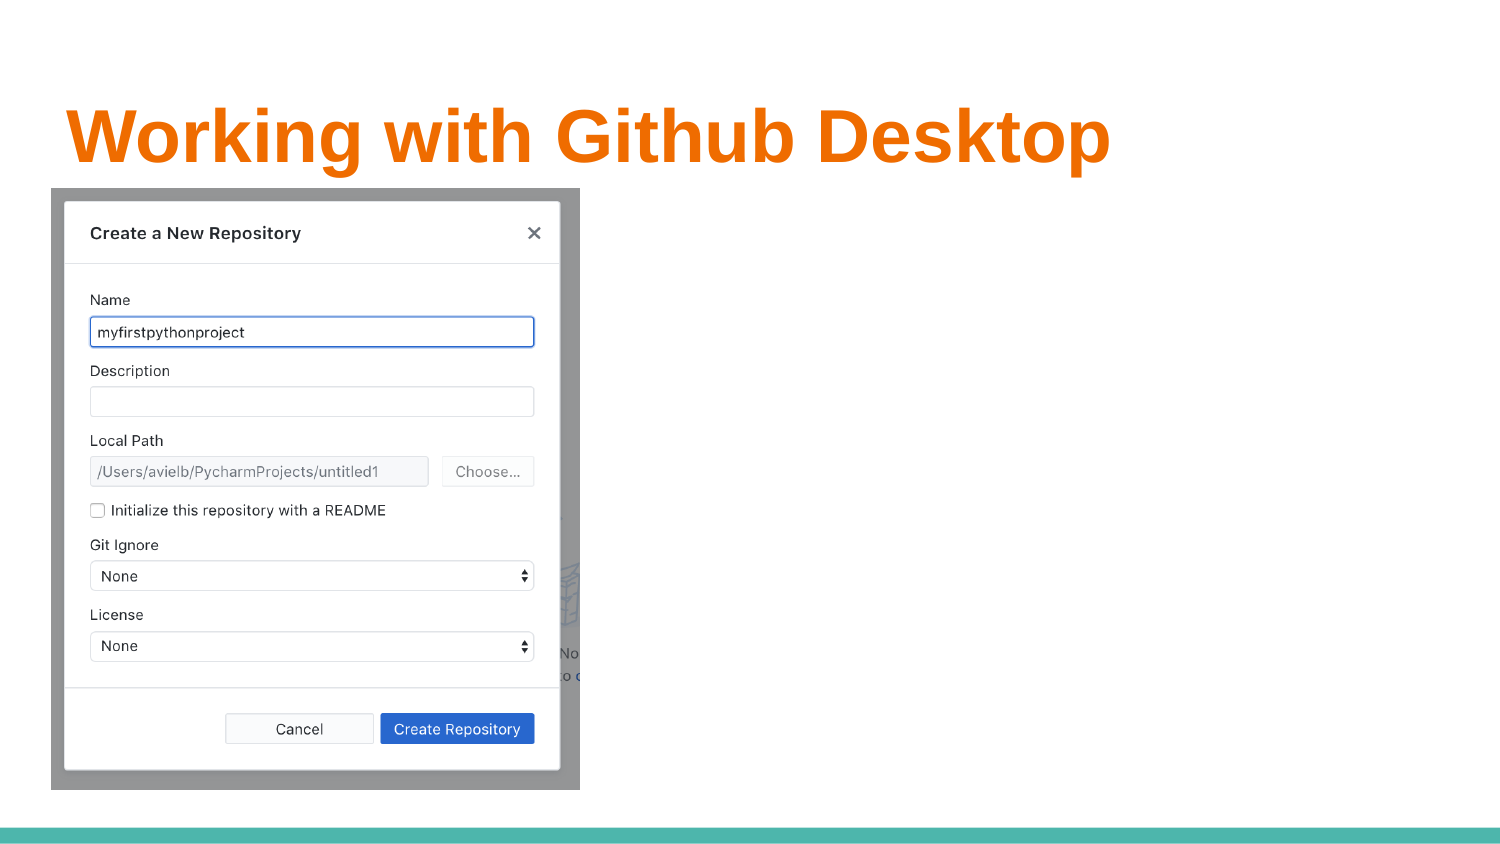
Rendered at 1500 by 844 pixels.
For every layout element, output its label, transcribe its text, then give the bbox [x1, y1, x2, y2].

title Working with Github Desktop [51, 72, 1449, 189]
picture [50, 188, 580, 790]
